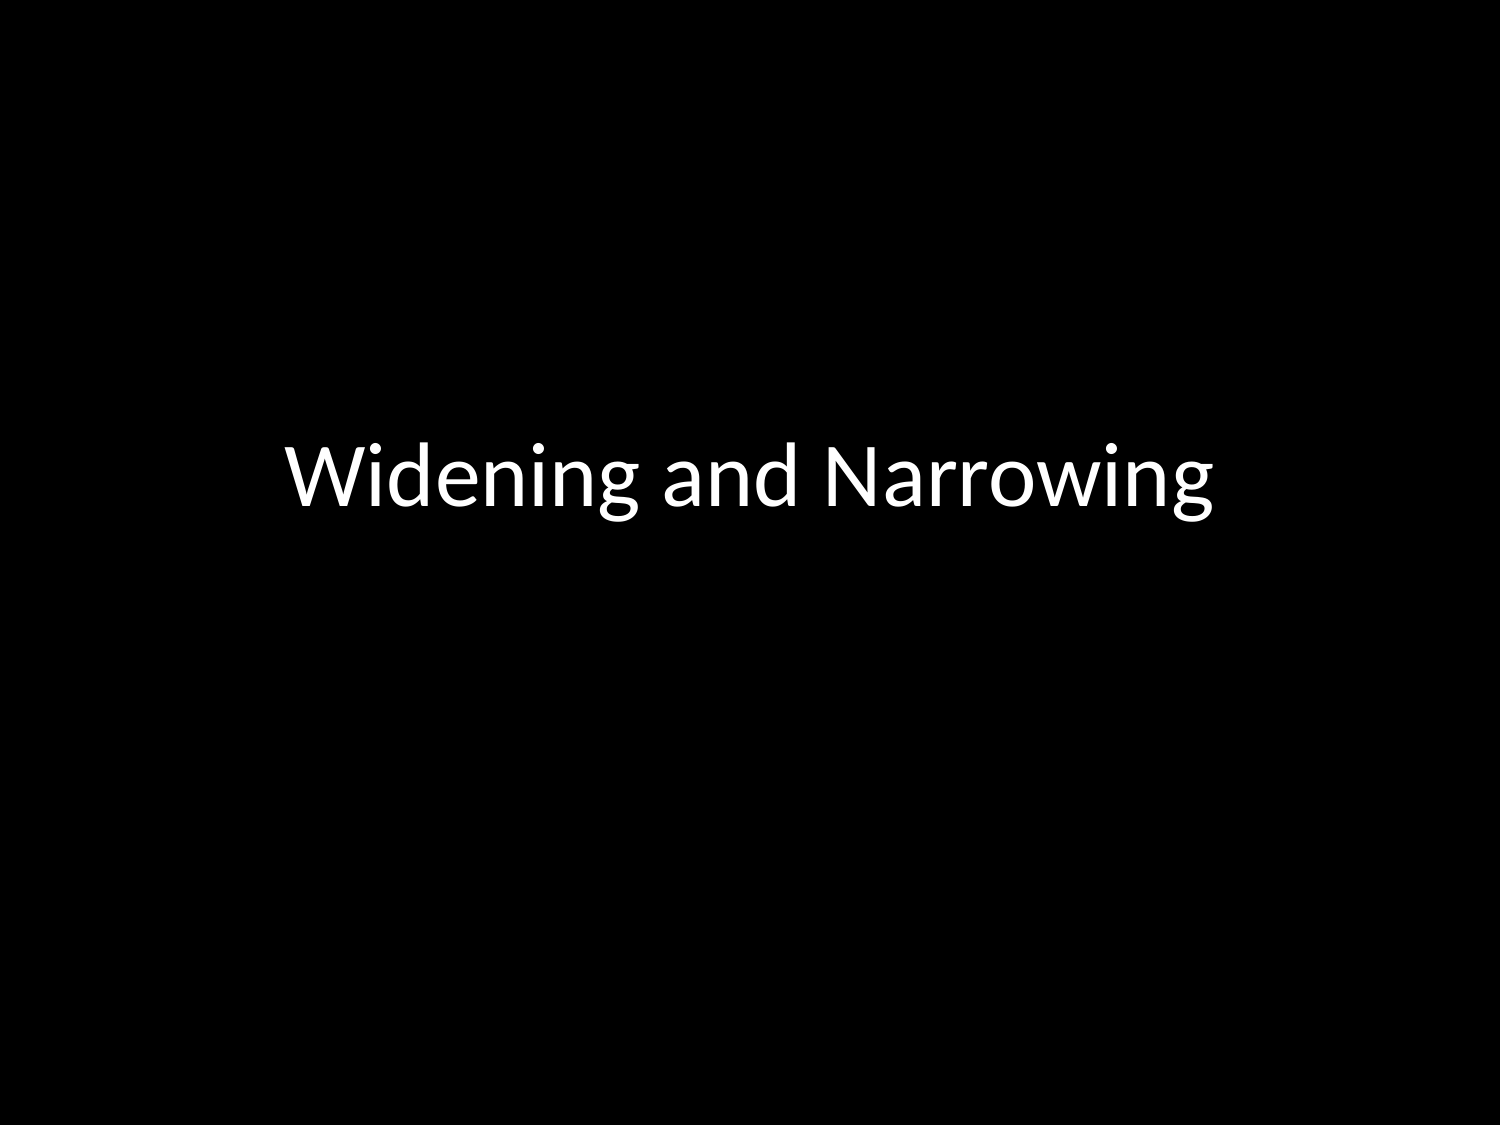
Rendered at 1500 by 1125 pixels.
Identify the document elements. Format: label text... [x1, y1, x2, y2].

title Widening and Narrowing [112, 349, 1388, 591]
